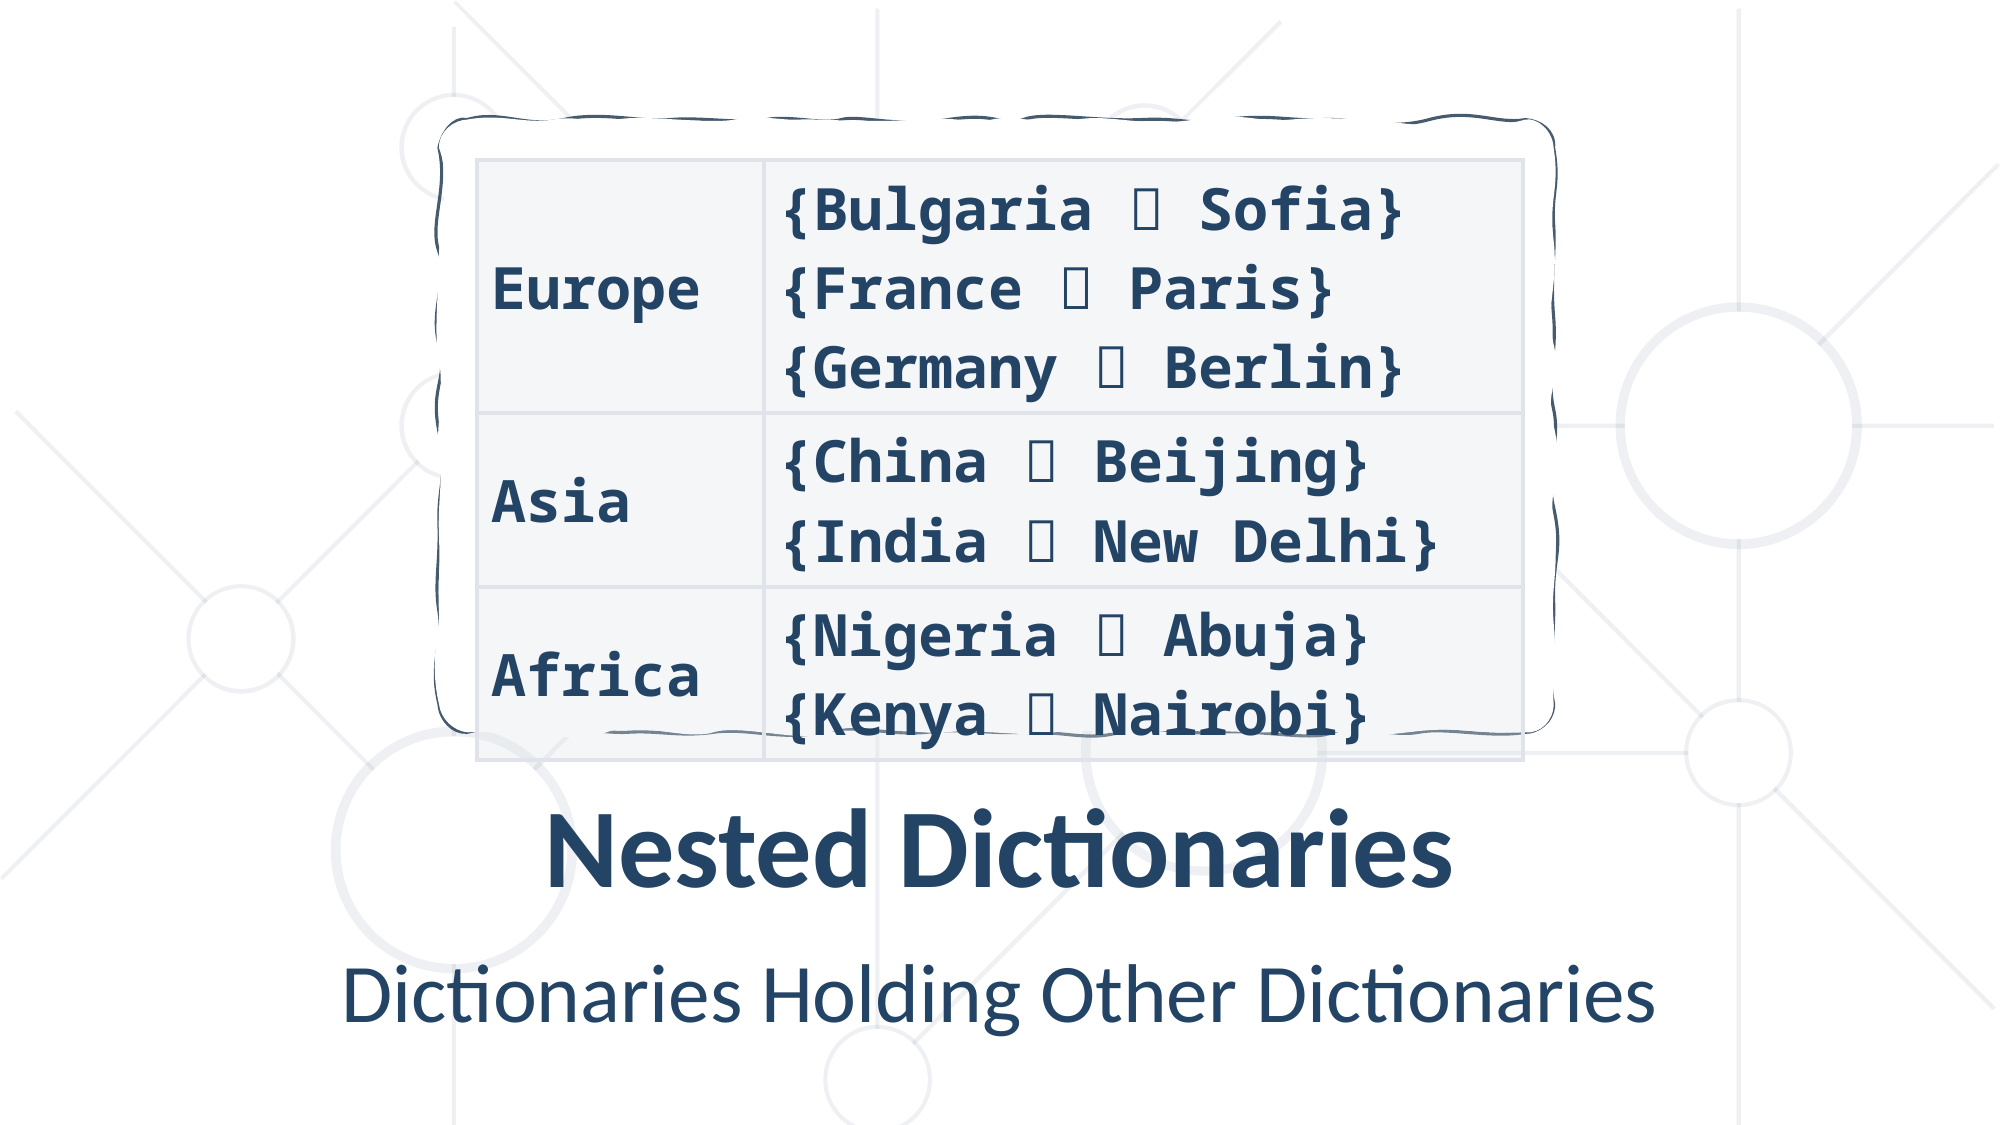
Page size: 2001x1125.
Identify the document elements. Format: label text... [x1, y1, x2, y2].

table_header Europe [479, 162, 762, 411]
table_cell {Nigeria  Abuja} {Kenya  Nairobi} [766, 589, 1521, 758]
table_cell Africa [479, 589, 762, 758]
table_cell {China  Beijing} {India  New Delhi} [766, 415, 1521, 585]
table_header {Bulgaria  Sofia} {France  Paris} {Germany  Berlin} [766, 162, 1521, 411]
text_box [433, 113, 1560, 735]
subtitle Dictionaries Holding Other Dictionaries [100, 923, 1900, 1050]
table_cell Asia [479, 415, 762, 585]
title Nested Dictionaries [100, 779, 1900, 906]
